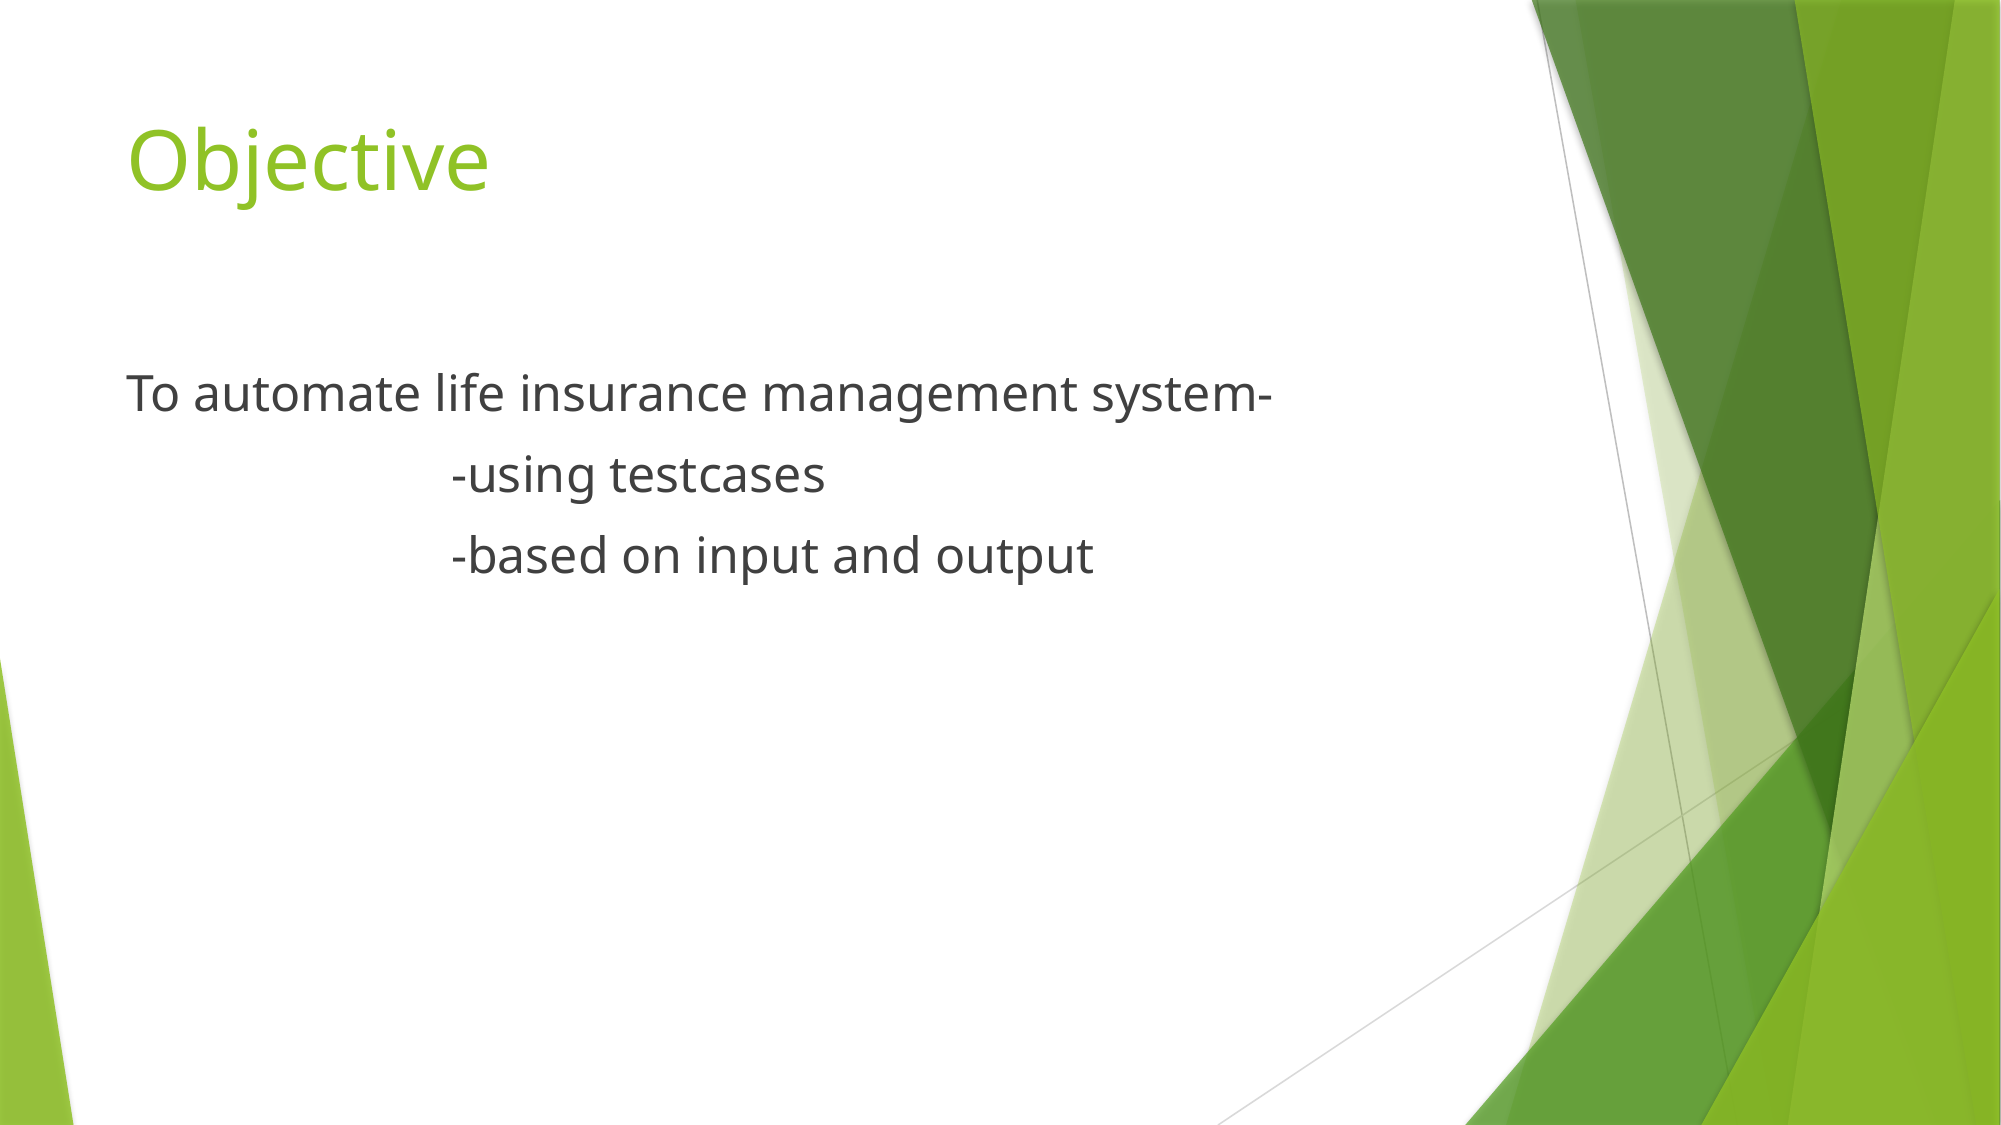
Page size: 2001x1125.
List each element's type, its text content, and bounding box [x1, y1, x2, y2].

list To automate life insurance management system- -using testcases -based on input and output [111, 354, 1522, 992]
title Objective [111, 99, 1522, 317]
